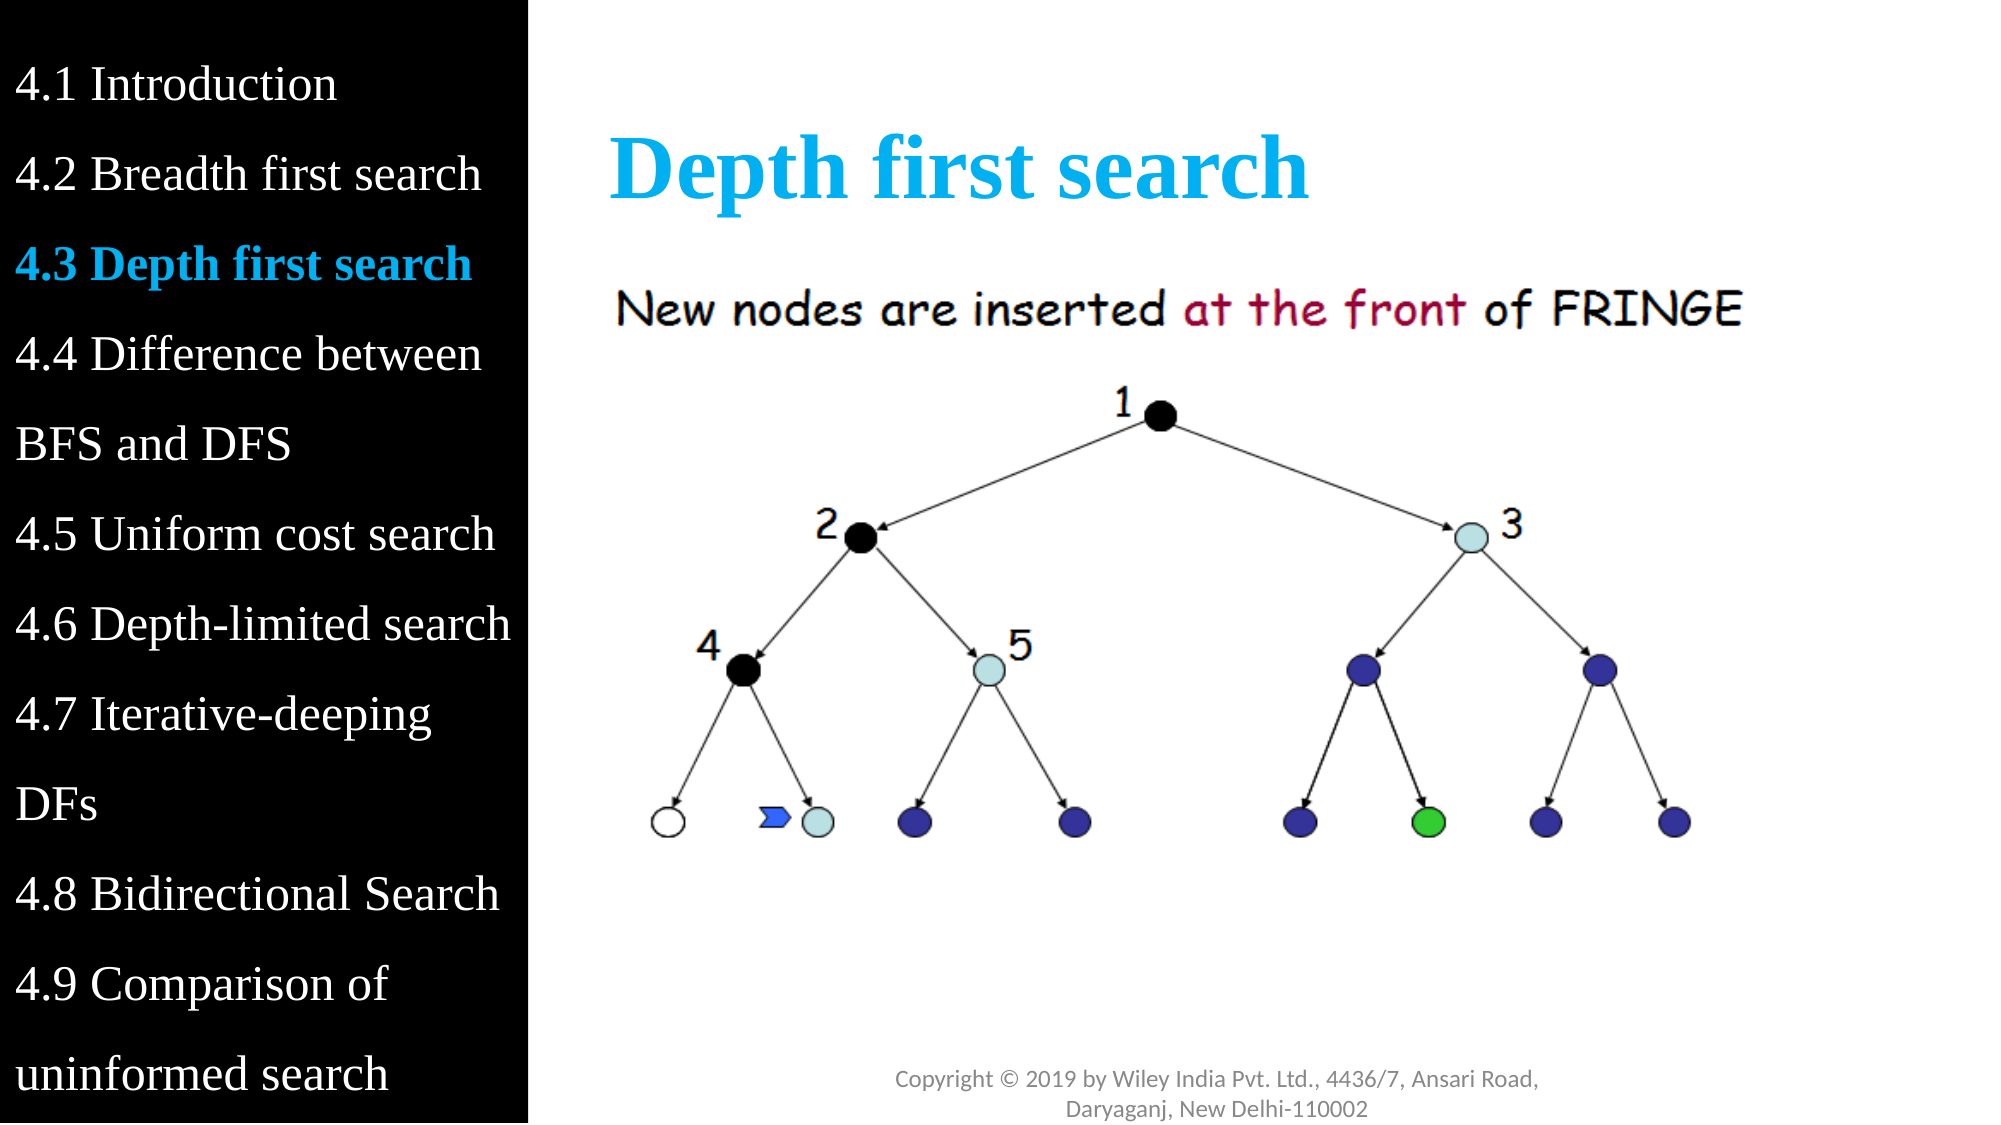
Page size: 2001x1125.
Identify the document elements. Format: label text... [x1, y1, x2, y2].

picture [600, 266, 1747, 859]
text_box 4.1 Introduction 4.2 Breadth first search 4.3 Depth first search 4.4 Difference between BFS and DFS 4.5 Uniform cost search 4.6 Depth-limited search 4.7 Iterative-deeping DFs 4.8 Bidirectional Search 4.9 Comparison of uninformed search [0, 0, 529, 1123]
title Depth first search [572, 59, 1863, 278]
footer Copyright © 2019 by Wiley India Pvt. Ltd., 4436/7, Ansari Road, Daryaganj, New Delhi-110002 [879, 1062, 1555, 1123]
